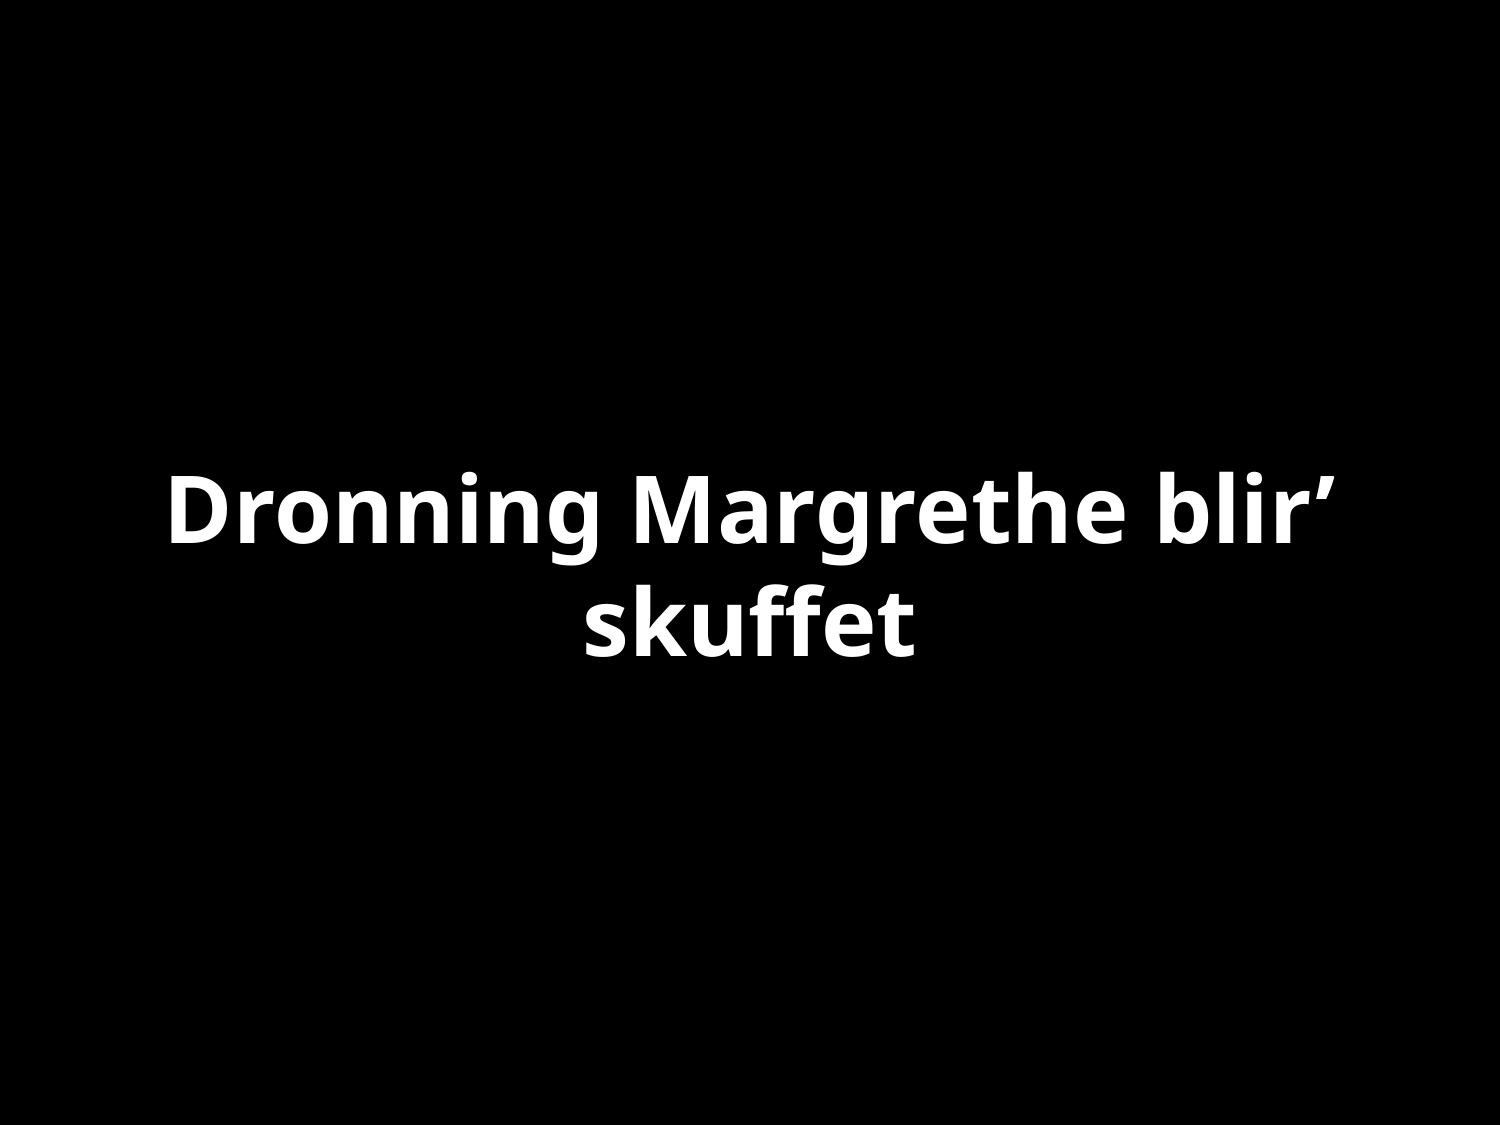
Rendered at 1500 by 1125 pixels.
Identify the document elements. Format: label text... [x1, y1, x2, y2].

title Dronning Margrethe blir’ skuffet [0, 0, 1500, 1125]
